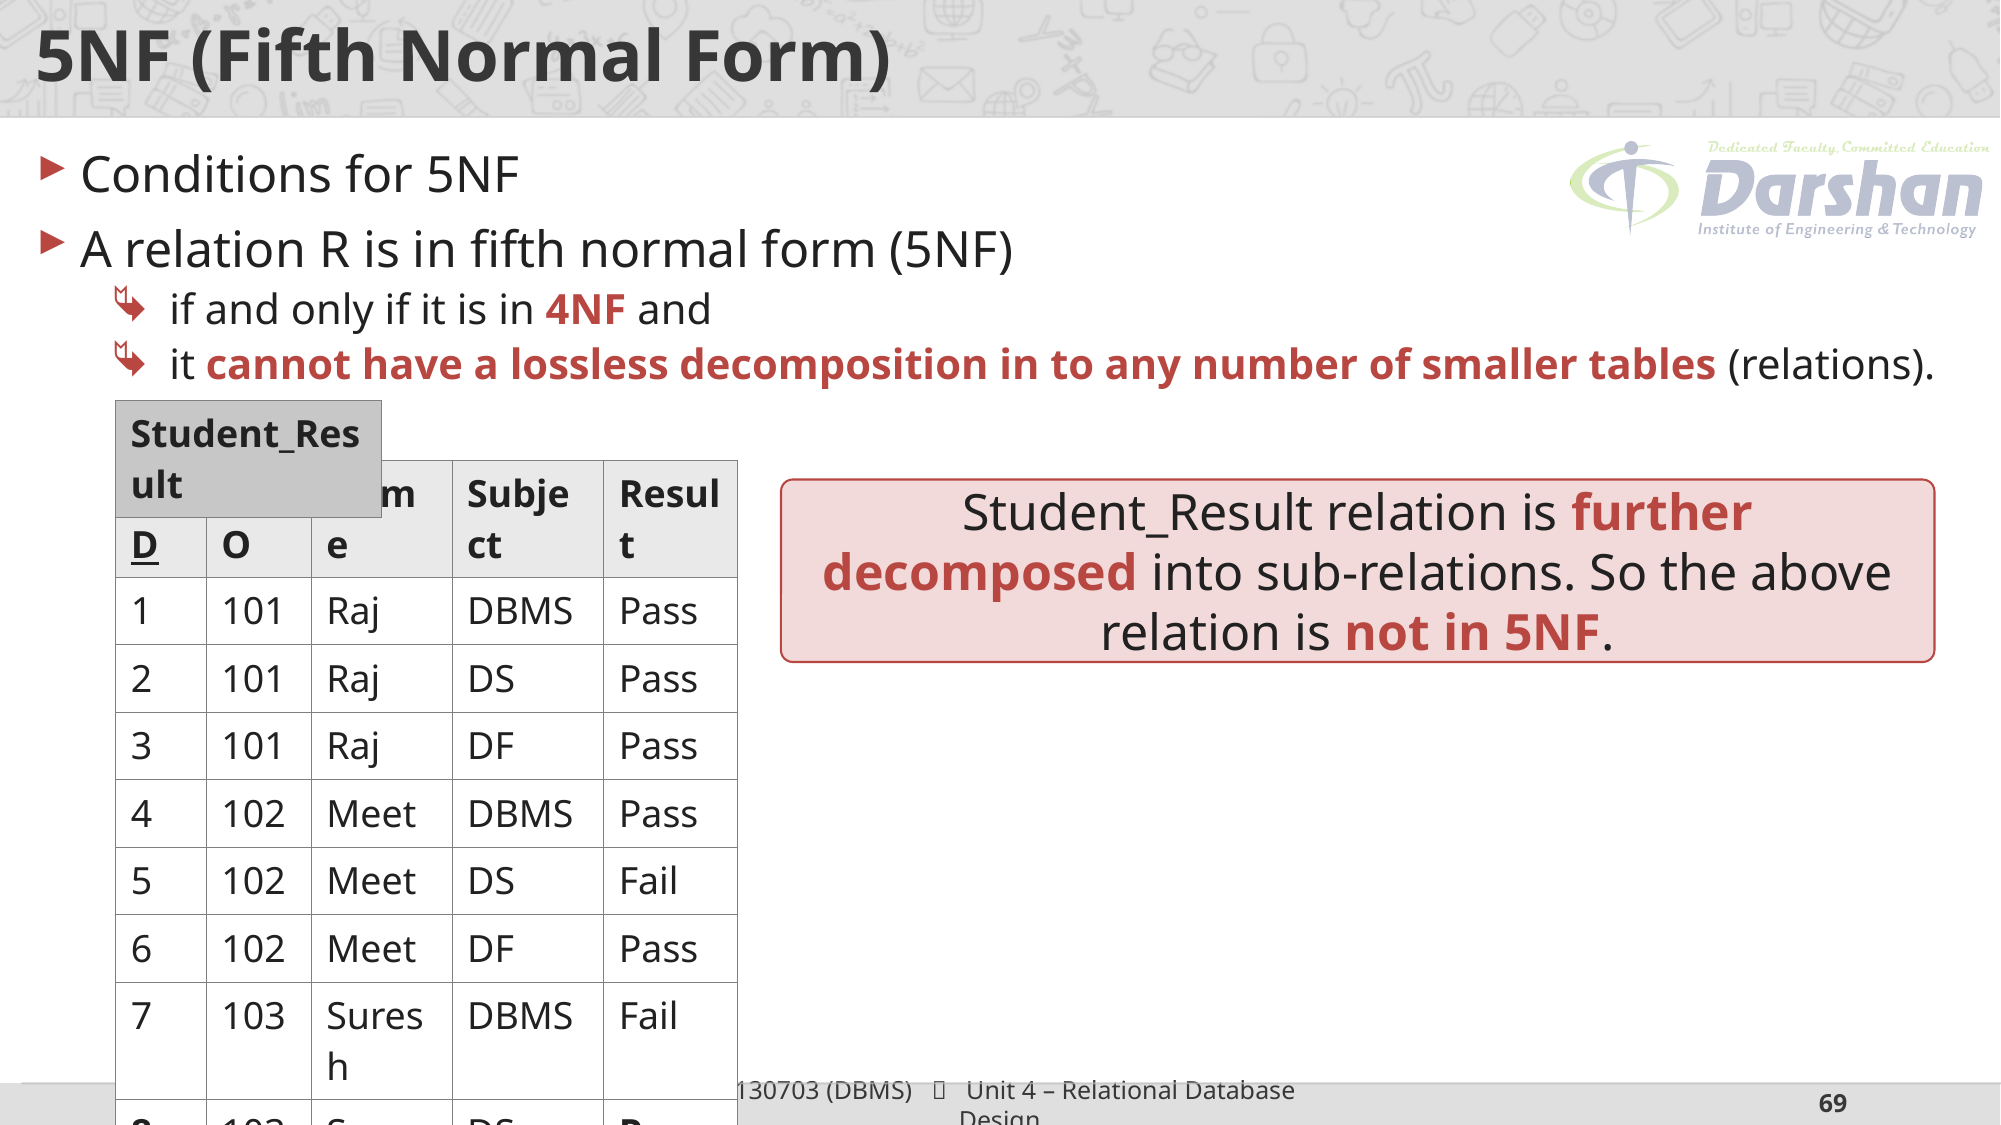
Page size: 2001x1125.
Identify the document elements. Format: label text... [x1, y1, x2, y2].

table_cell Pass [604, 713, 737, 779]
title 5NF (Fifth Normal Form) [0, 0, 2000, 117]
table_cell 101 [207, 713, 311, 779]
table_header Result [604, 461, 737, 577]
table_cell DBMS [453, 983, 603, 1099]
table_cell Meet [312, 915, 452, 982]
table_cell Raj [312, 578, 452, 644]
table_cell DBMS [453, 578, 603, 644]
table_cell 1 [116, 578, 206, 644]
table_cell Pass [604, 1100, 737, 1125]
table_cell DBMS [453, 780, 603, 847]
text_box Student_Result relation is further decomposed into sub-relations. So the above relation is not in 5NF. [780, 479, 1935, 663]
table_cell Pass [604, 780, 737, 847]
table_cell 8 [116, 1100, 206, 1125]
table_cell Raj [312, 645, 452, 712]
table_cell 103 [207, 1100, 311, 1125]
table_cell 102 [207, 915, 311, 982]
table_header Subject [453, 461, 603, 577]
table_cell 6 [116, 915, 206, 982]
table_cell Suresh [312, 983, 452, 1099]
table_cell 5 [116, 848, 206, 914]
table_cell DS [453, 1100, 603, 1125]
table_cell 4 [116, 780, 206, 847]
table_cell Meet [312, 780, 452, 847]
table_cell Fail [604, 848, 737, 914]
table_header RID [116, 518, 206, 577]
table_cell DS [453, 848, 603, 914]
table_cell Suresh [312, 1100, 452, 1125]
table_cell Pass [604, 645, 737, 712]
table_cell Pass [604, 915, 737, 982]
table_cell 3 [116, 713, 206, 779]
table_header Student_Result [116, 401, 381, 517]
table_cell Fail [604, 983, 737, 1099]
table_cell 103 [207, 983, 311, 1099]
table_cell 7 [116, 983, 206, 1099]
table_cell 102 [207, 848, 311, 914]
table_cell Meet [312, 848, 452, 914]
table_header Name [312, 461, 452, 577]
table_cell 101 [207, 578, 311, 644]
table_header RNO [207, 518, 311, 577]
table_cell DF [453, 915, 603, 982]
table_cell DS [453, 645, 603, 712]
table_cell Raj [312, 713, 452, 779]
table_cell 101 [207, 645, 311, 712]
table_cell 2 [116, 645, 206, 712]
table_cell 102 [207, 780, 311, 847]
table_cell DF [453, 713, 603, 779]
list Conditions for 5NF A relation R is in fifth normal form (5NF) if and only if it is in 4NF and it cannot have a lossless decomposition in to any number of smaller tables (relations). [21, 141, 1979, 1059]
table_cell Jamnagar Road [1979, 141, 1990, 238]
table_cell Pass [604, 578, 737, 644]
